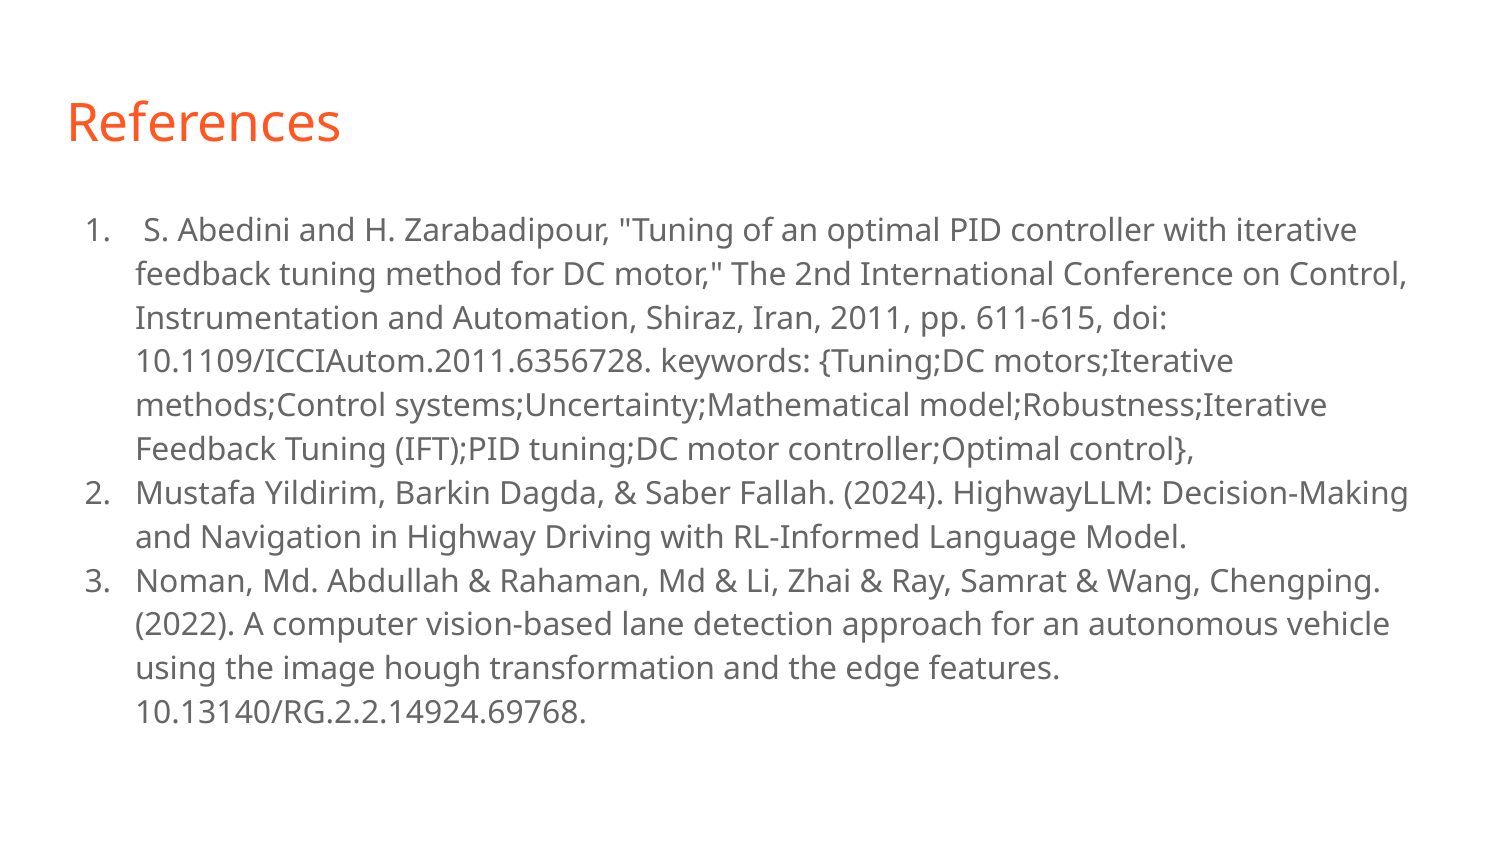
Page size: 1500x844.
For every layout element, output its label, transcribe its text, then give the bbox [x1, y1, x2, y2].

title References [51, 72, 1449, 167]
list S. Abedini and H. Zarabadipour, "Tuning of an optimal PID controller with iterative feedback tuning method for DC motor," The 2nd International Conference on Control, Instrumentation and Automation, Shiraz, Iran, 2011, pp. 611-615, doi: 10.1109/ICCIAutom.2011.6356728. keywords: {Tuning;DC motors;Iterative methods;Control systems;Uncertainty;Mathematical model;Robustness;Iterative Feedback Tuning (IFT);PID tuning;DC motor controller;Optimal control}, Mustafa Yildirim, Barkin Dagda, & Saber Fallah. (2024). HighwayLLM: Decision-Making and Navigation in Highway Driving with RL-Informed Language Model. Noman, Md. Abdullah & Rahaman, Md & Li, Zhai & Ray, Samrat & Wang, Chengping. (2022). A computer vision-based lane detection approach for an autonomous vehicle using the image hough transformation and the edge features. 10.13140/RG.2.2.14924.69768. [51, 189, 1449, 750]
